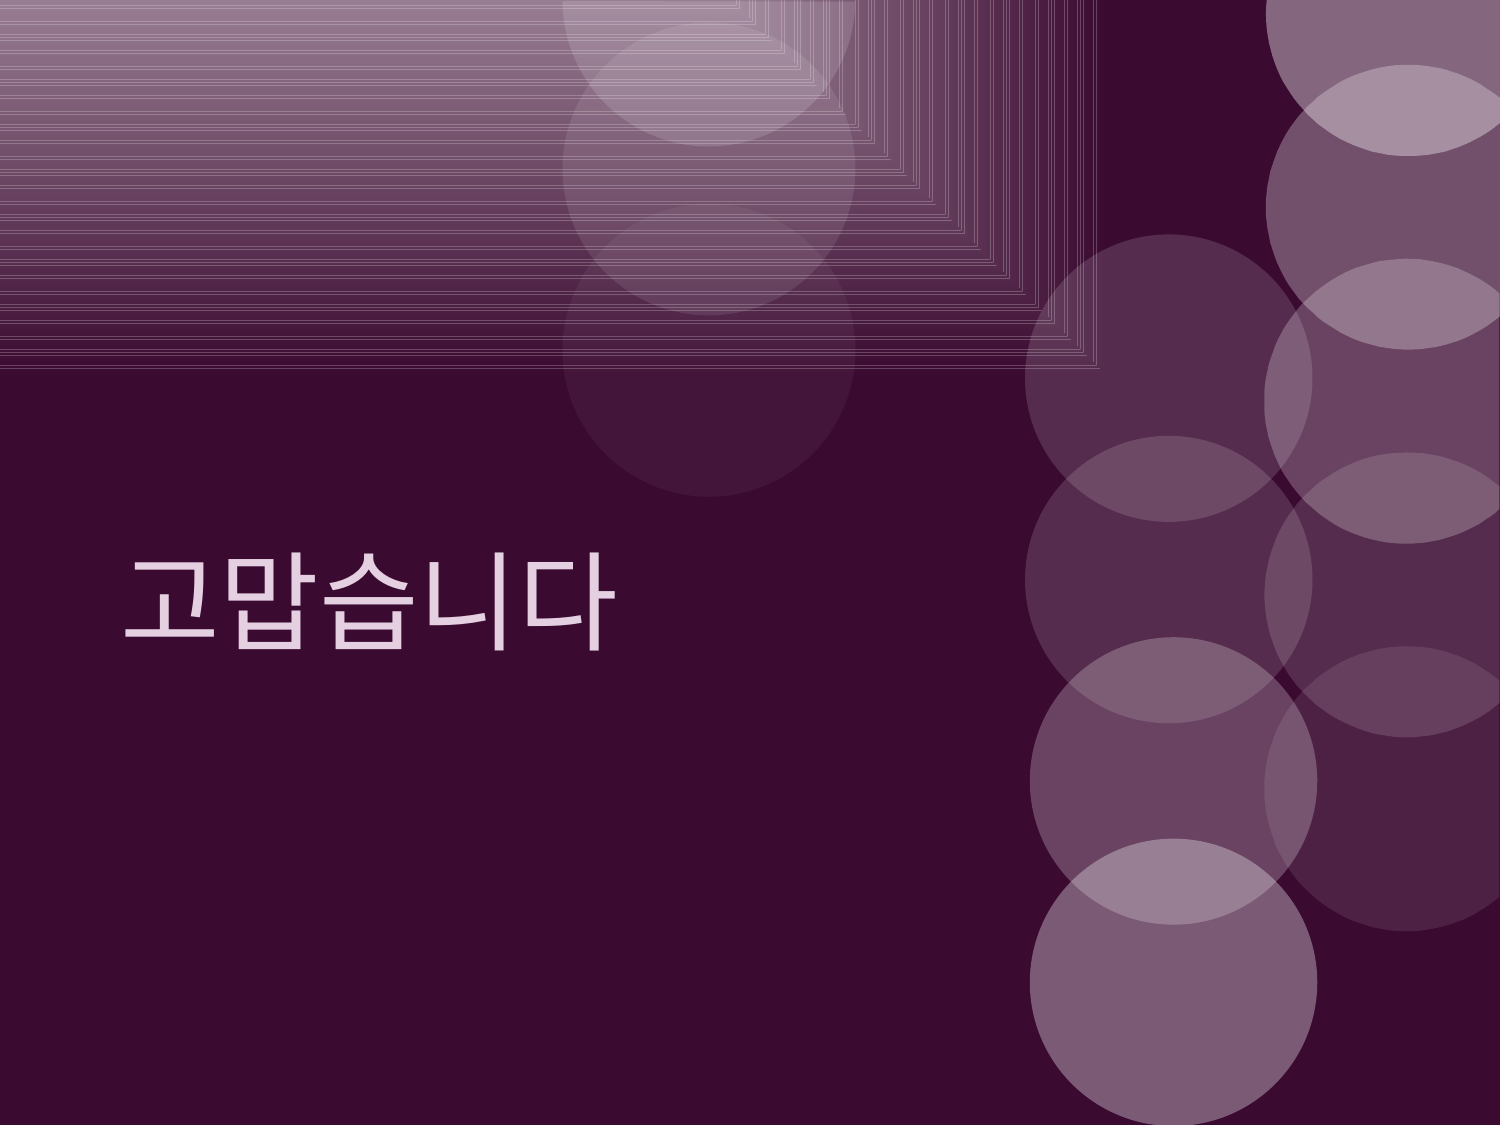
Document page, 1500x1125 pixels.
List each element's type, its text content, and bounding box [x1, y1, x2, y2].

title 고맙습니다 [105, 515, 1161, 683]
